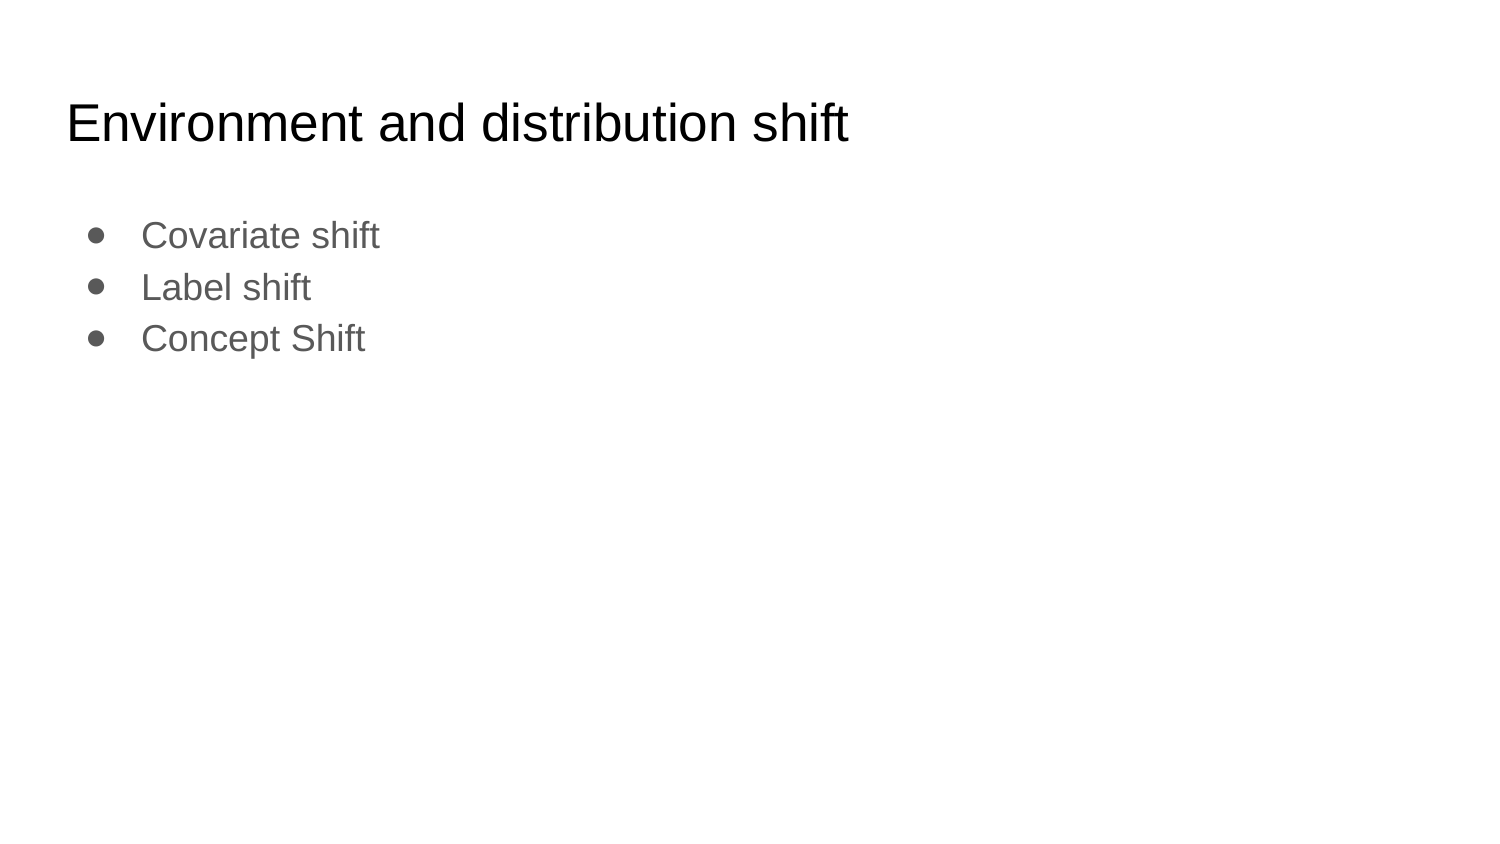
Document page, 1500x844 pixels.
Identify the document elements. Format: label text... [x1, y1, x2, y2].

title Environment and distribution shift [51, 72, 1449, 167]
list Covariate shift Label shift Concept Shift [51, 189, 1449, 750]
